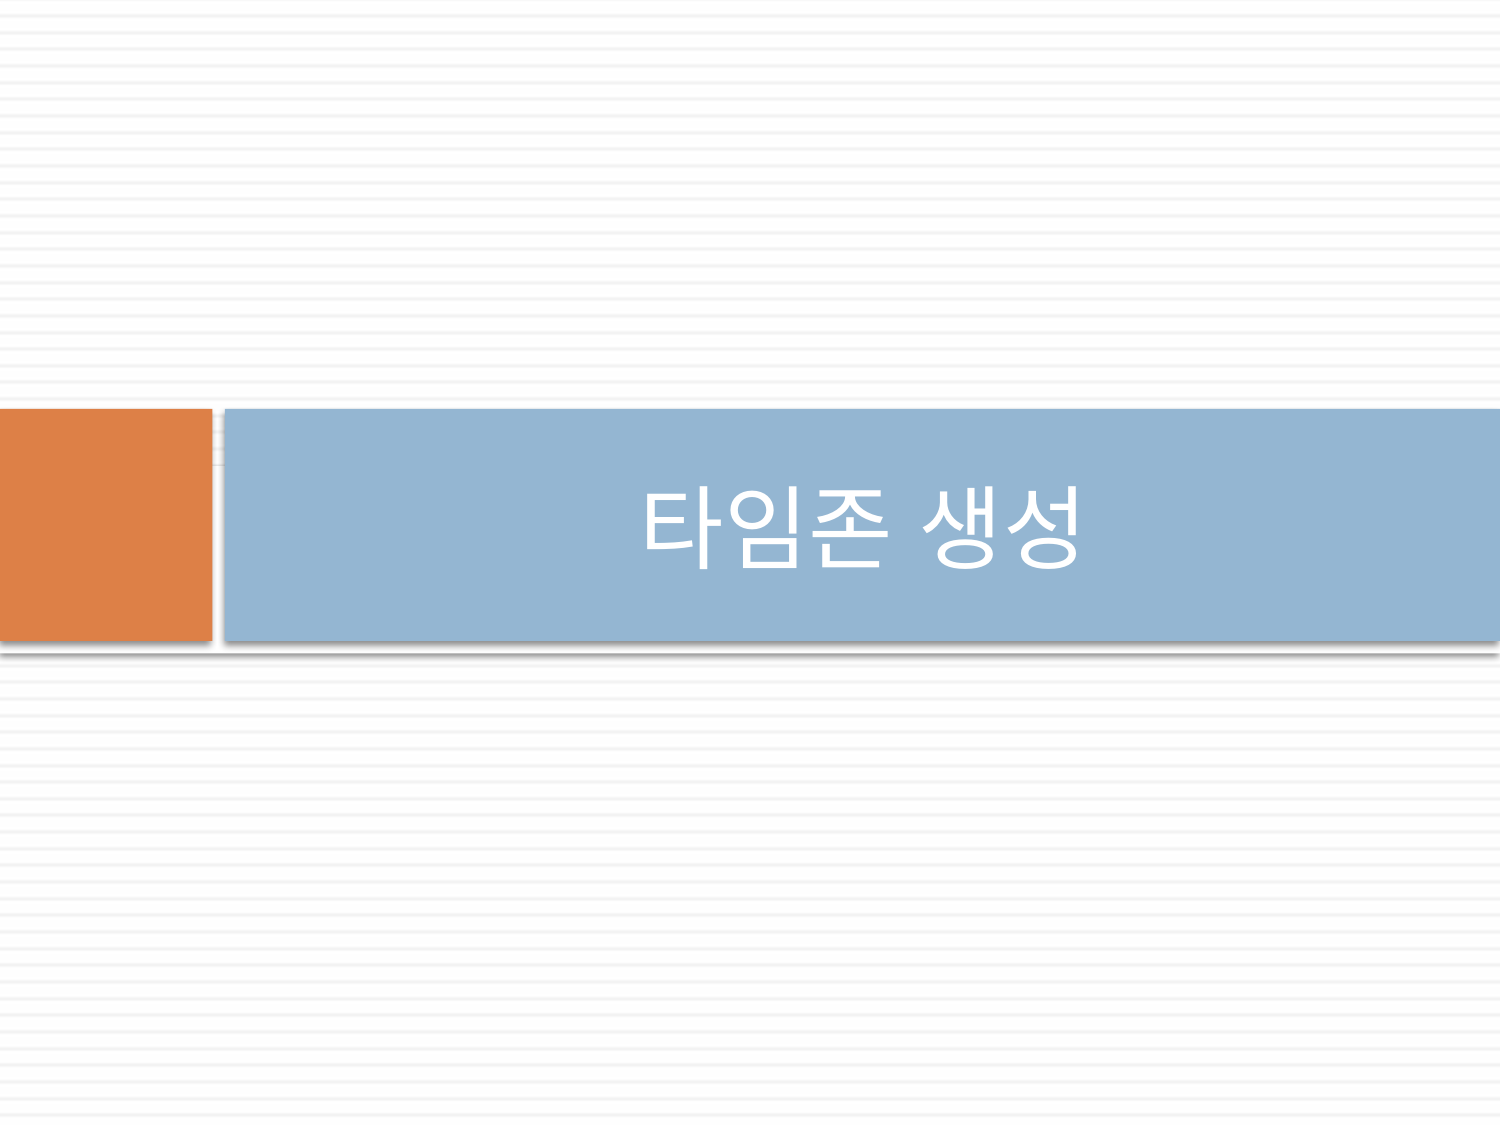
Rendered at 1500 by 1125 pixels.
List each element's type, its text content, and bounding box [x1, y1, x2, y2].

title 타임존 생성 [238, 444, 1489, 607]
